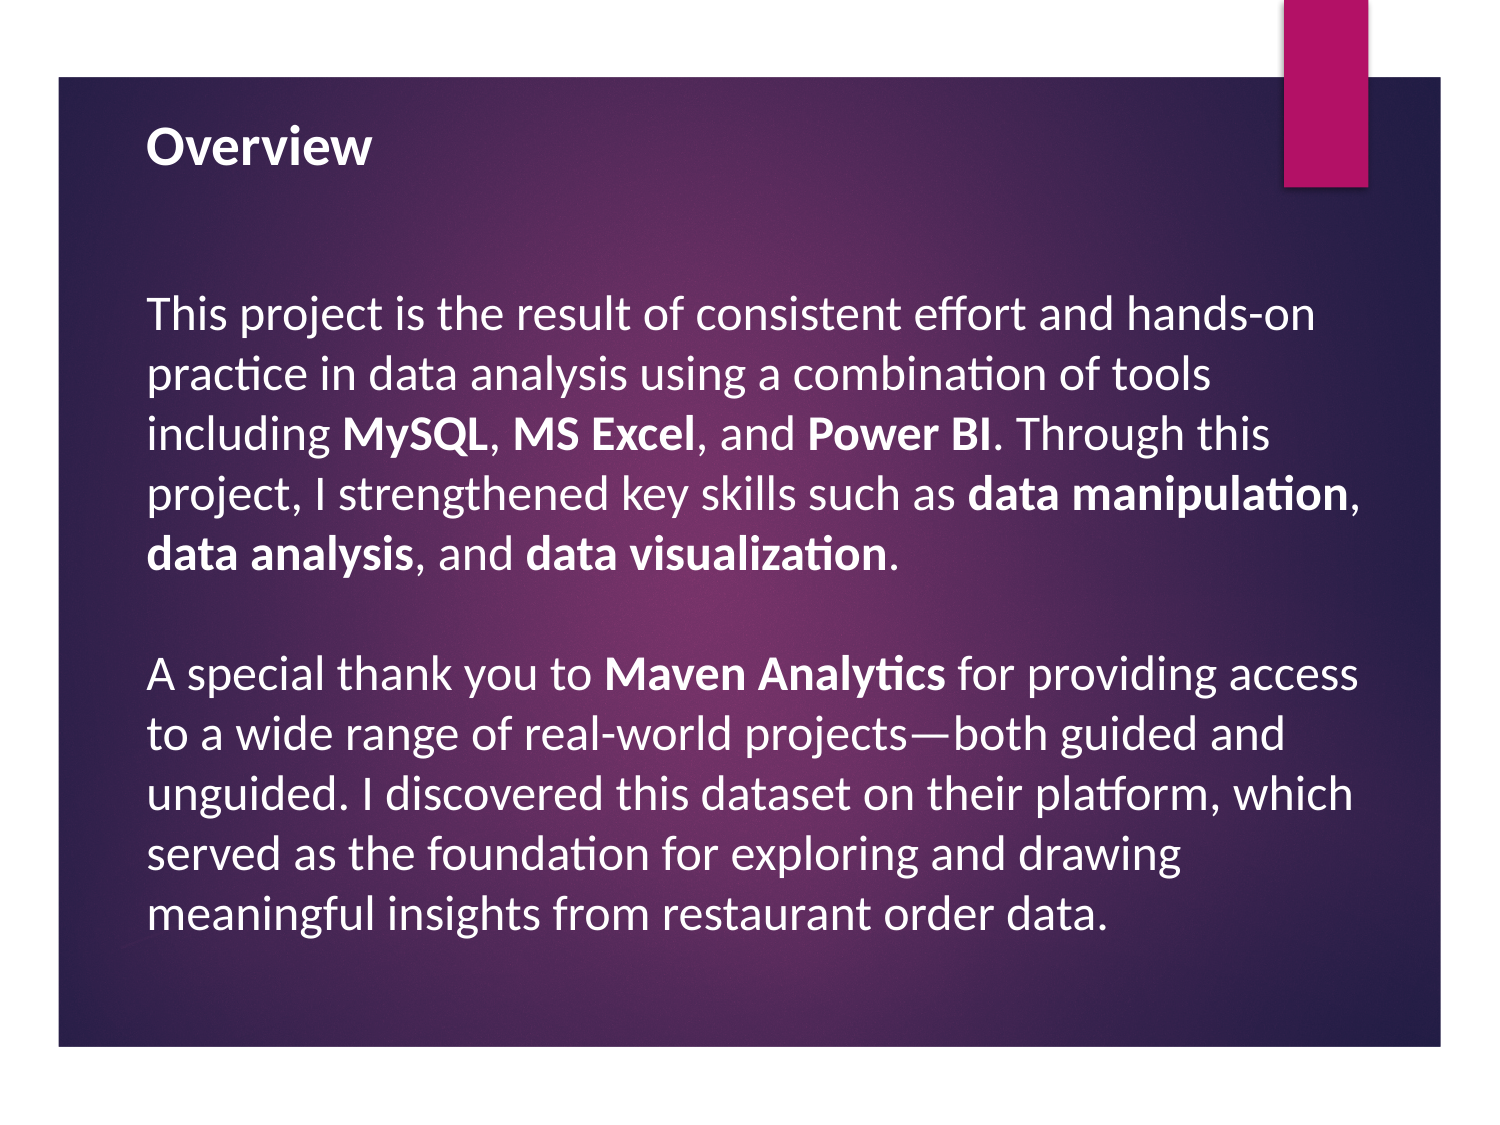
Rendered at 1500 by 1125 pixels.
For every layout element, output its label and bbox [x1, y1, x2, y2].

text_box [0, 0, 1500, 1125]
